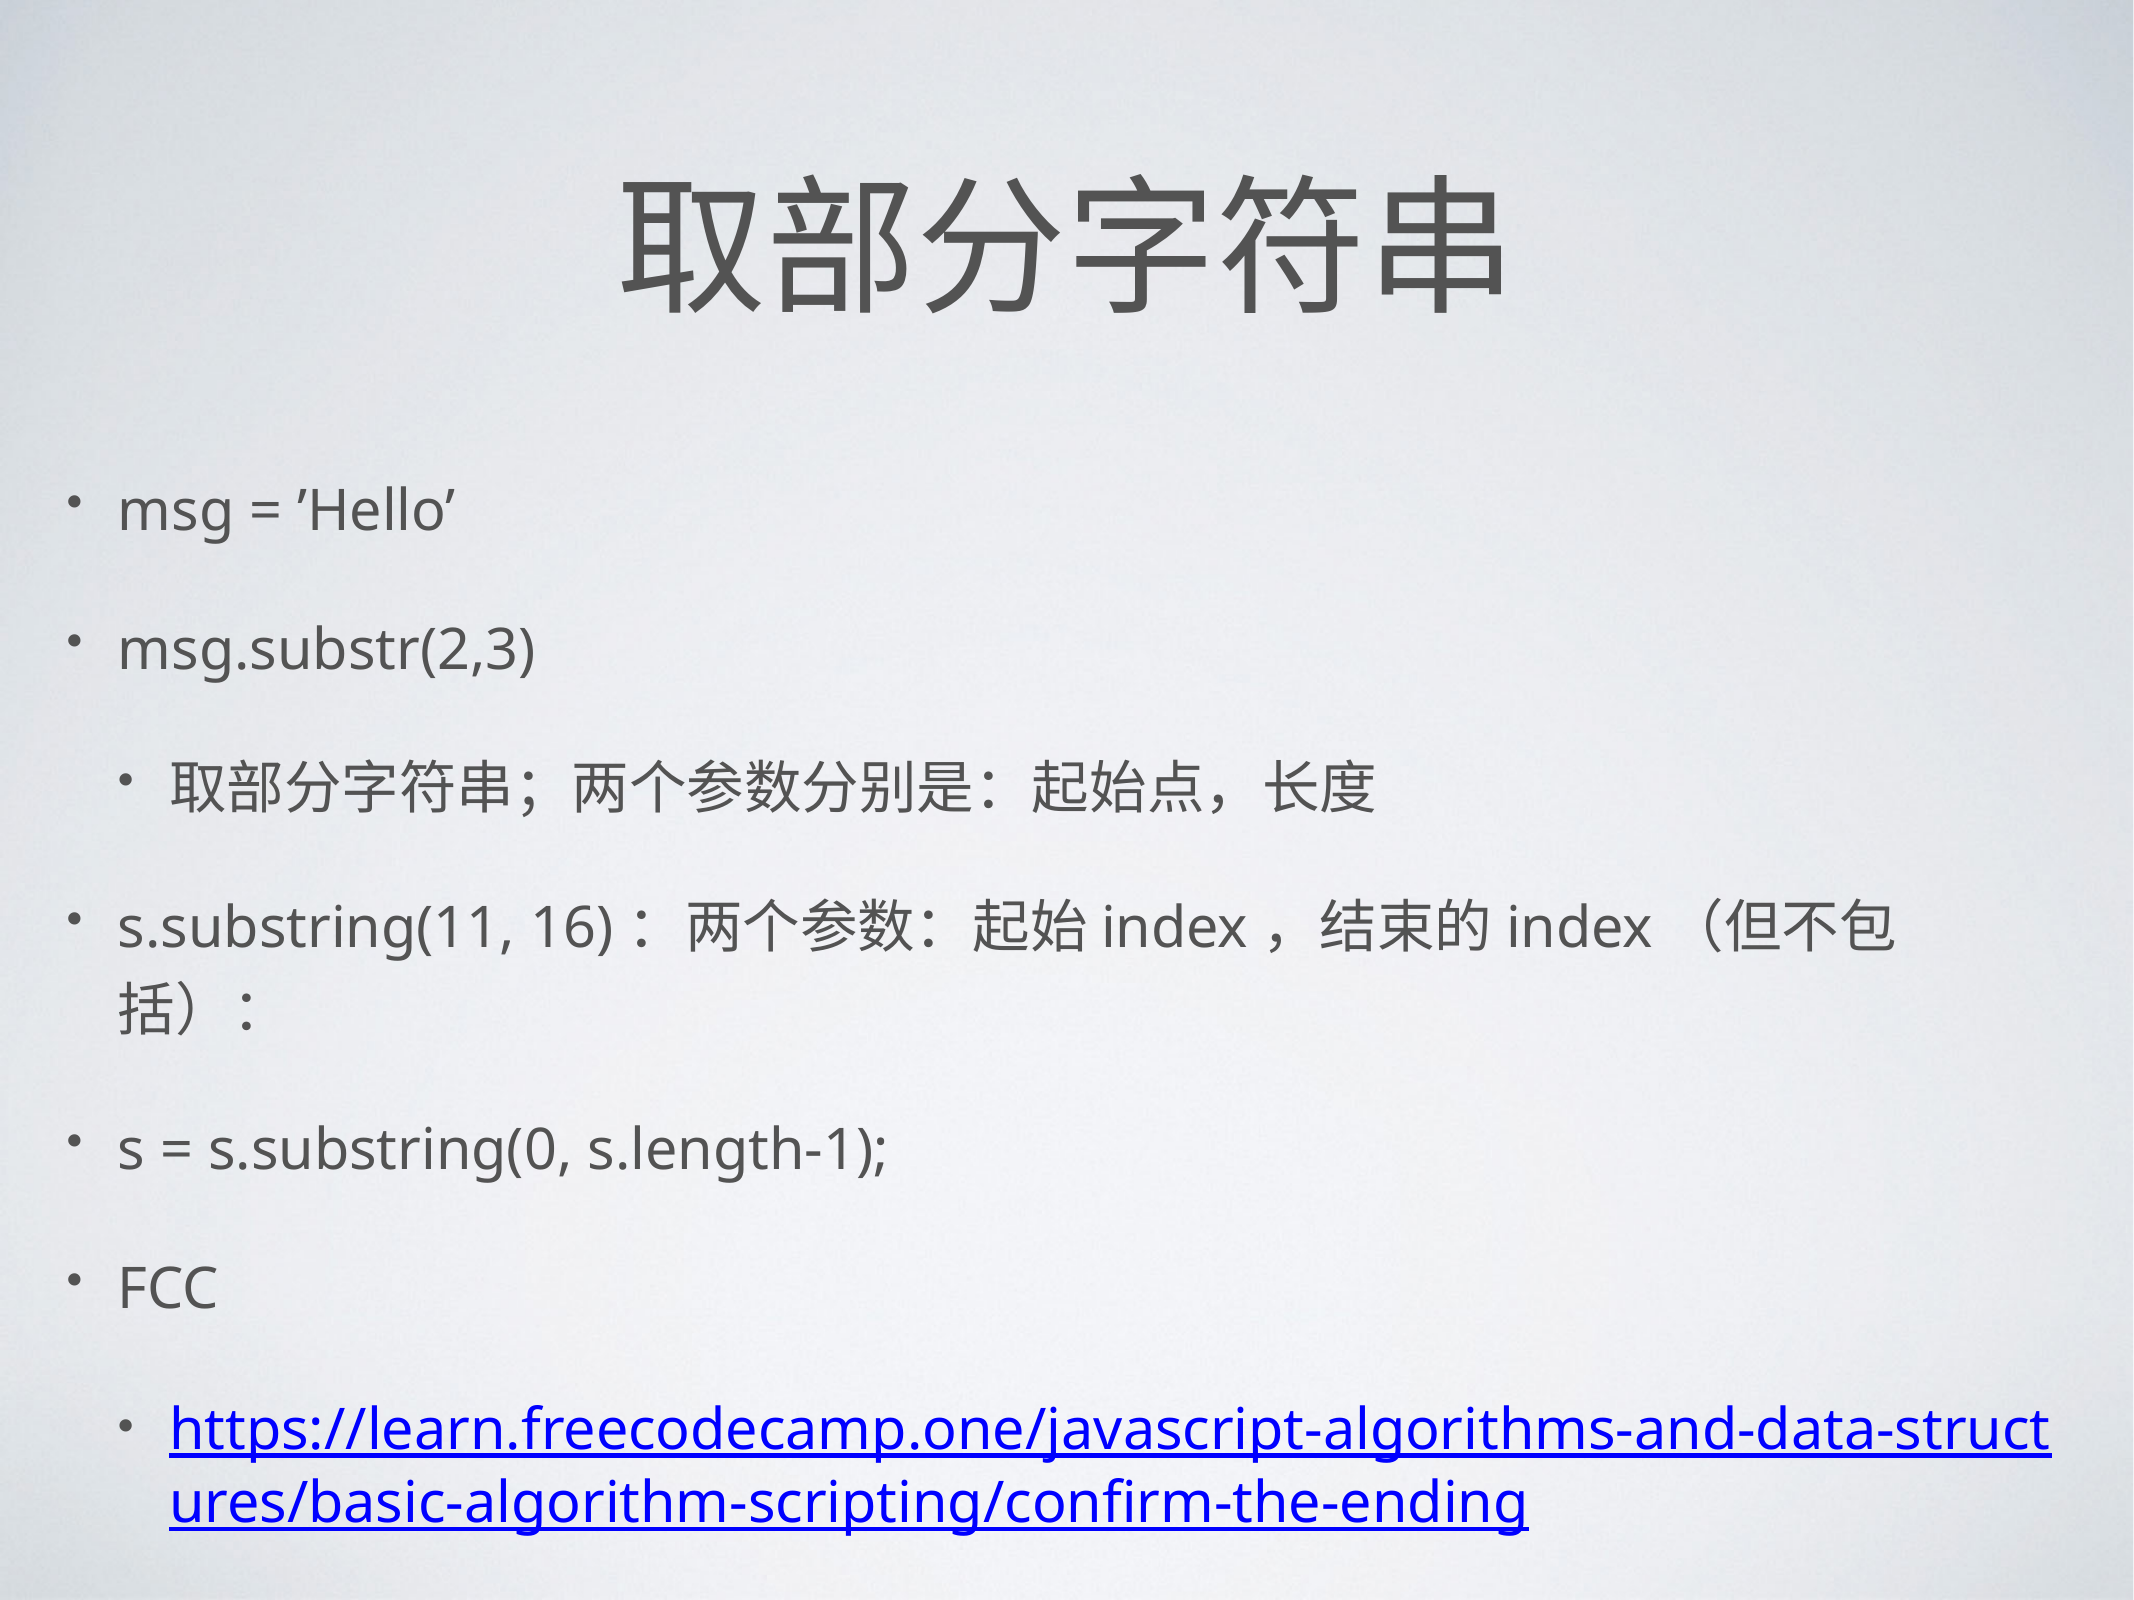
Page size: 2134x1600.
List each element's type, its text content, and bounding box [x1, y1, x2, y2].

list msg = ’Hello’ msg.substr(2,3) 取部分字符串；两个参数分别是：起始点，长度 s.substring(11, 16)：两个参数：起始index，结束的index（但不包括）： s = s.substring(0, s.length-1); FCC https://learn.freecodecamp.one/javascript-algorithms-and-data-structures/basic-algorithm-scripting/confirm-the-ending [58, 447, 2076, 1482]
title 取部分字符串 [58, 41, 2076, 442]
picture [0, 0, 2134, 1600]
